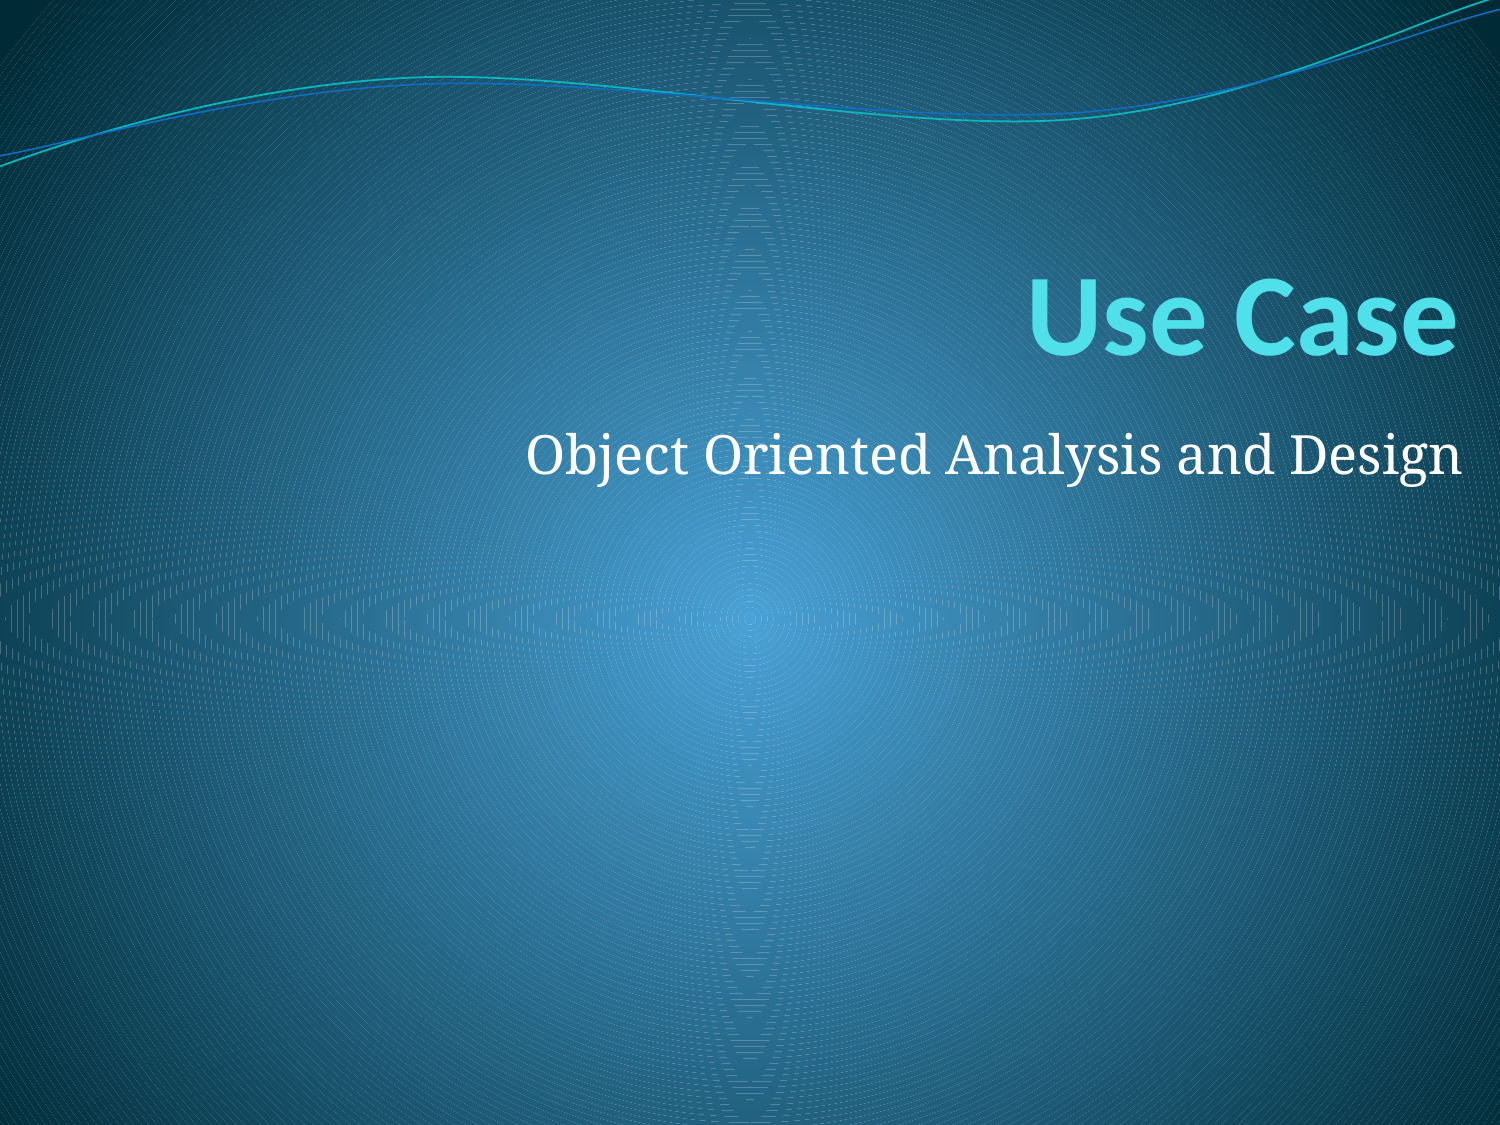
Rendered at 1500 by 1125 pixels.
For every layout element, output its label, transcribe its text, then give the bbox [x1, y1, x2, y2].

subtitle Object Oriented Analysis and Design [425, 412, 1475, 700]
title Use Case [487, 137, 1463, 379]
